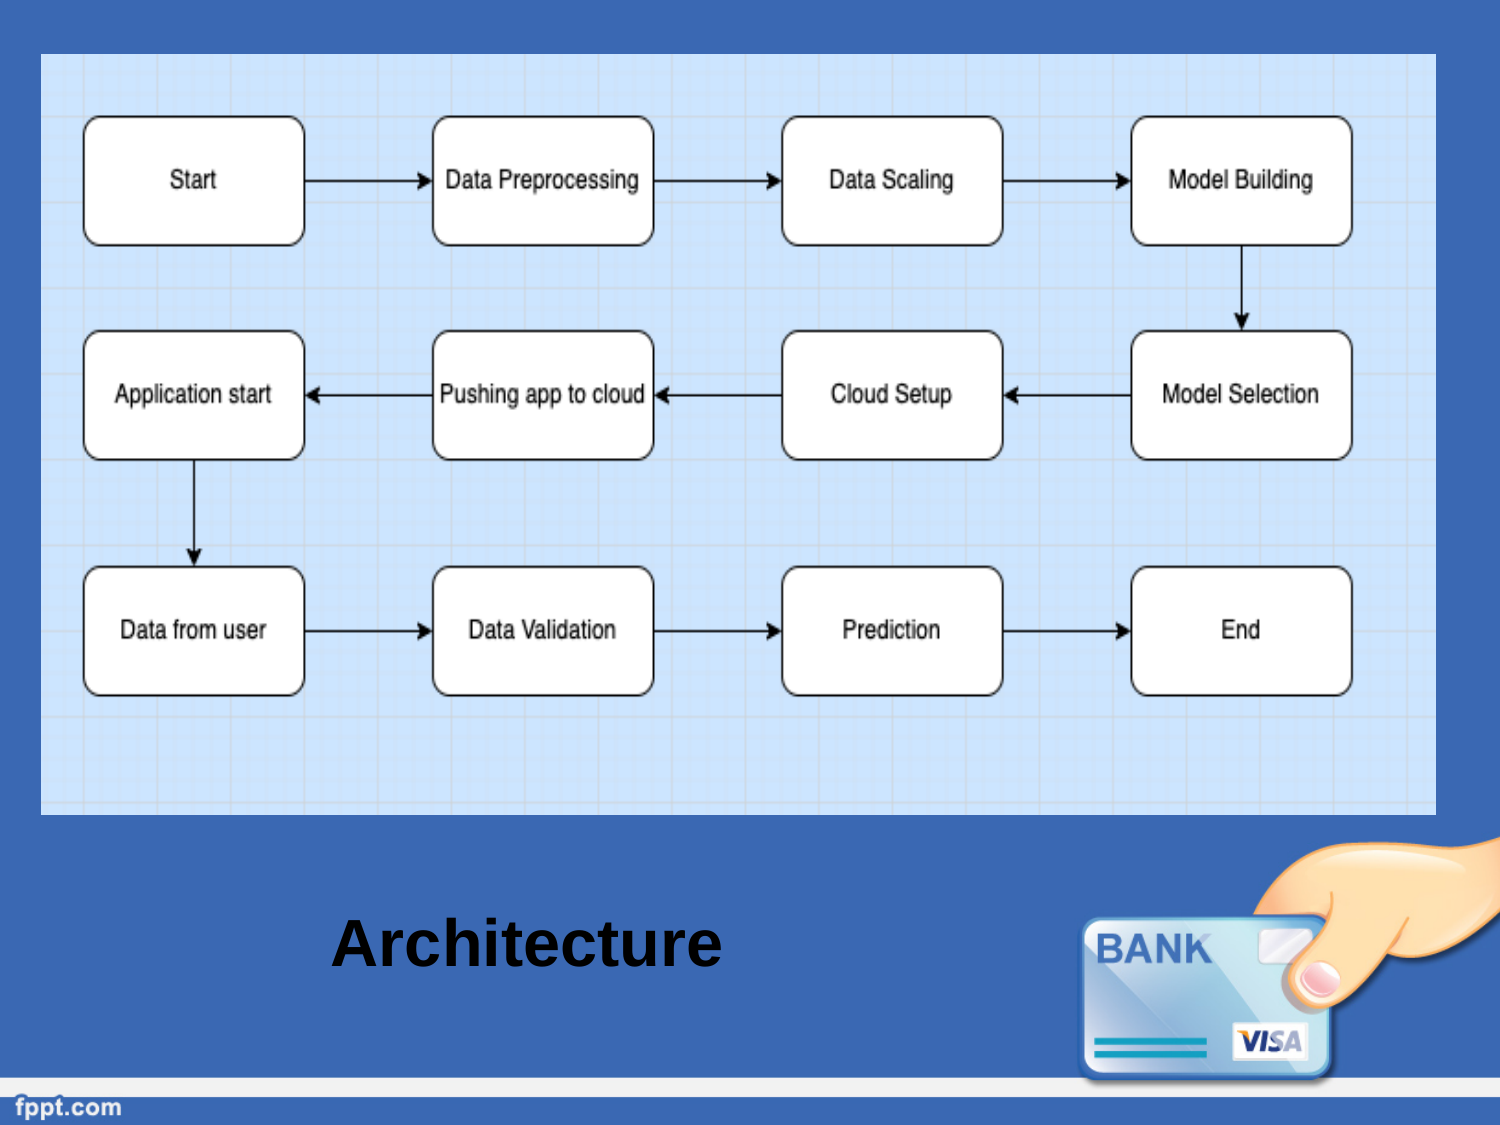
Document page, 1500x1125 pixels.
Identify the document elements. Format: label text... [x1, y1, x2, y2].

title Architecture [0, 846, 1203, 1034]
picture [0, 0, 1500, 1125]
